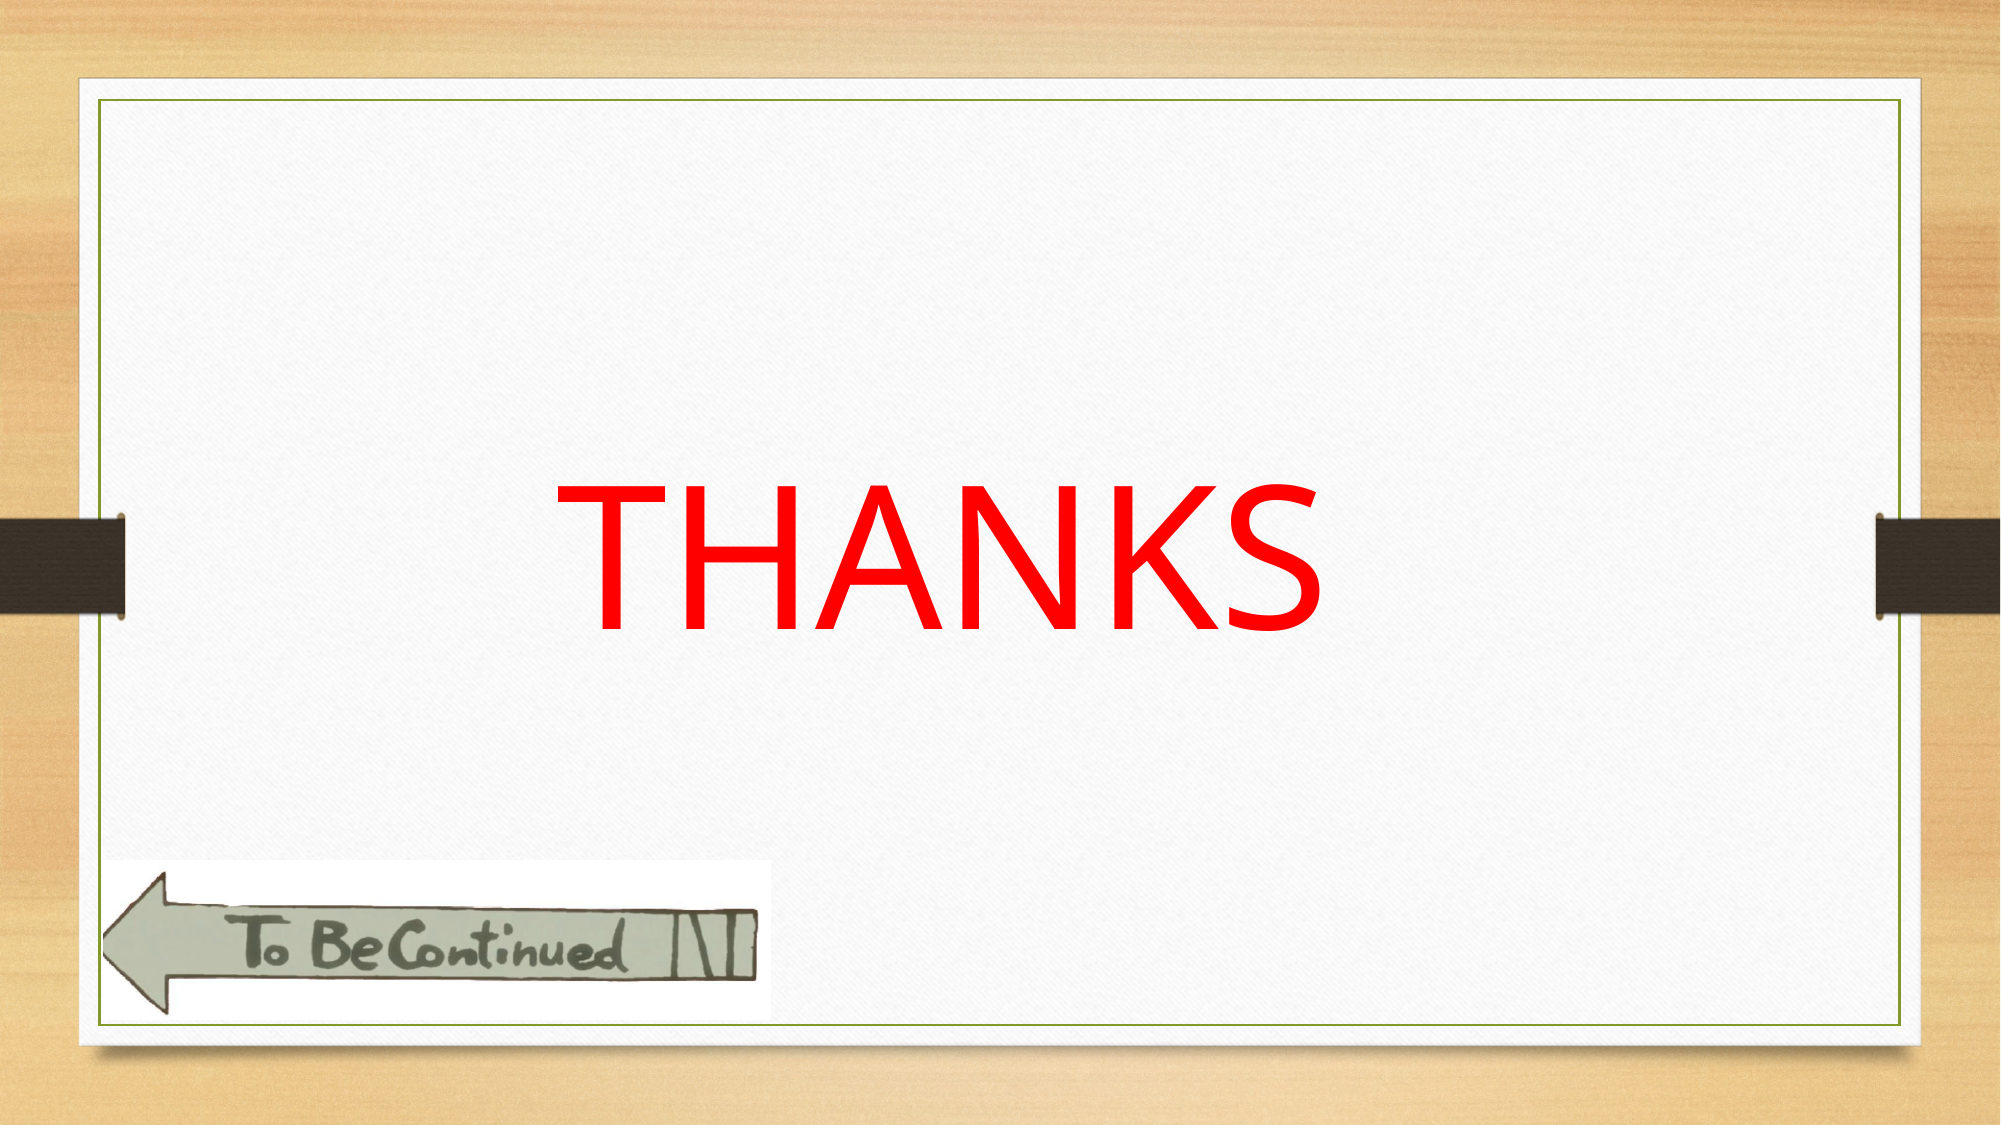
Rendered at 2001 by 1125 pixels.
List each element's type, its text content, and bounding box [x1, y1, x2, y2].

text_box THANKS [541, 422, 1344, 677]
picture [0, 0, 2001, 1125]
